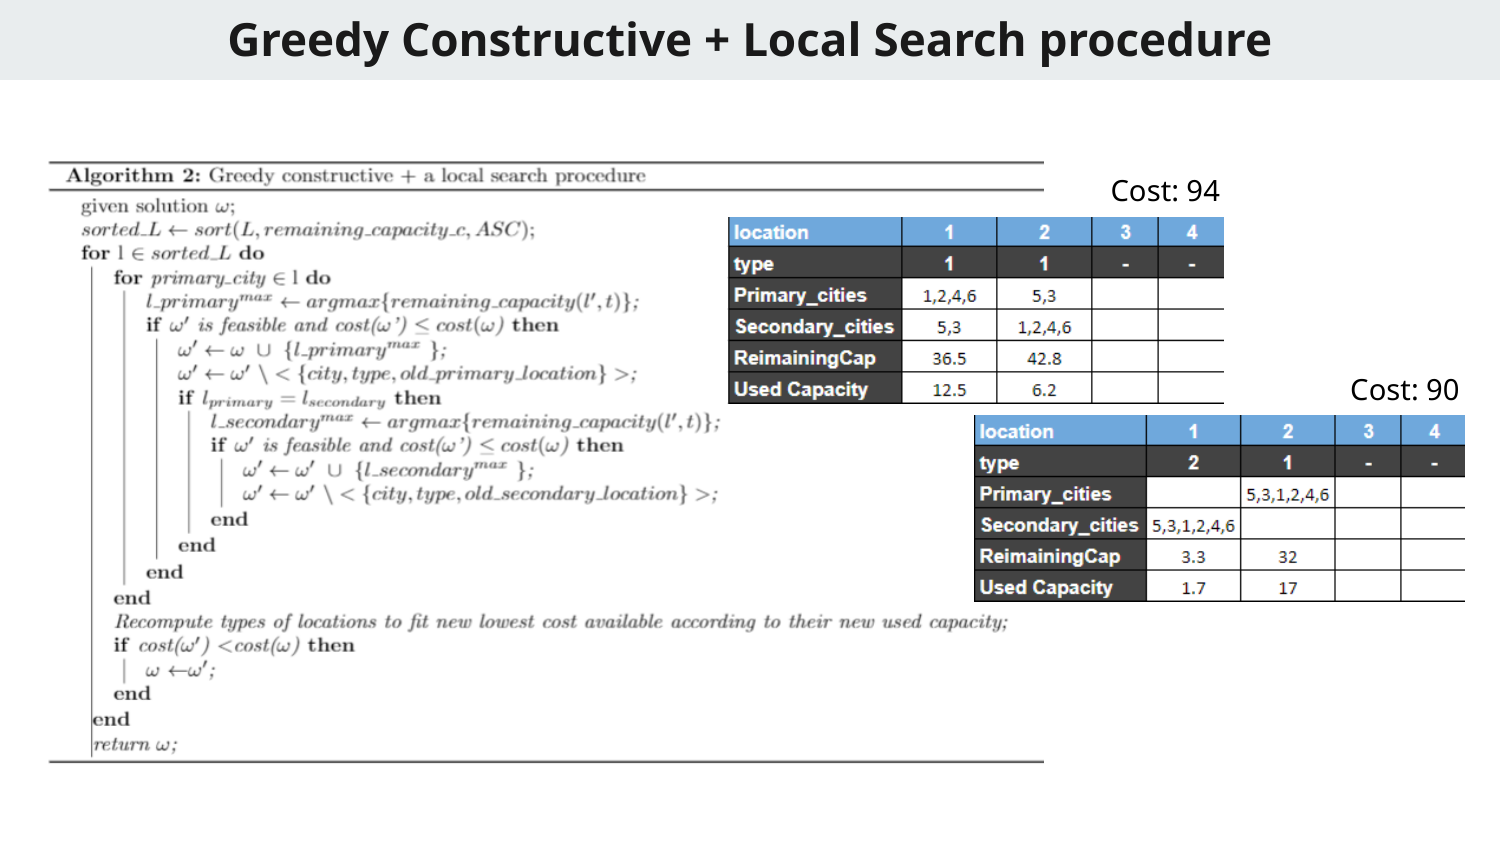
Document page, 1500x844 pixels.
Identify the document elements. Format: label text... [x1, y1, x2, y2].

text_box Cost: 94 [1095, 157, 1286, 230]
title Greedy Constructive + Local Search procedure [0, 0, 1500, 90]
picture [38, 151, 1465, 782]
text_box Cost: 90 [1335, 356, 1500, 429]
